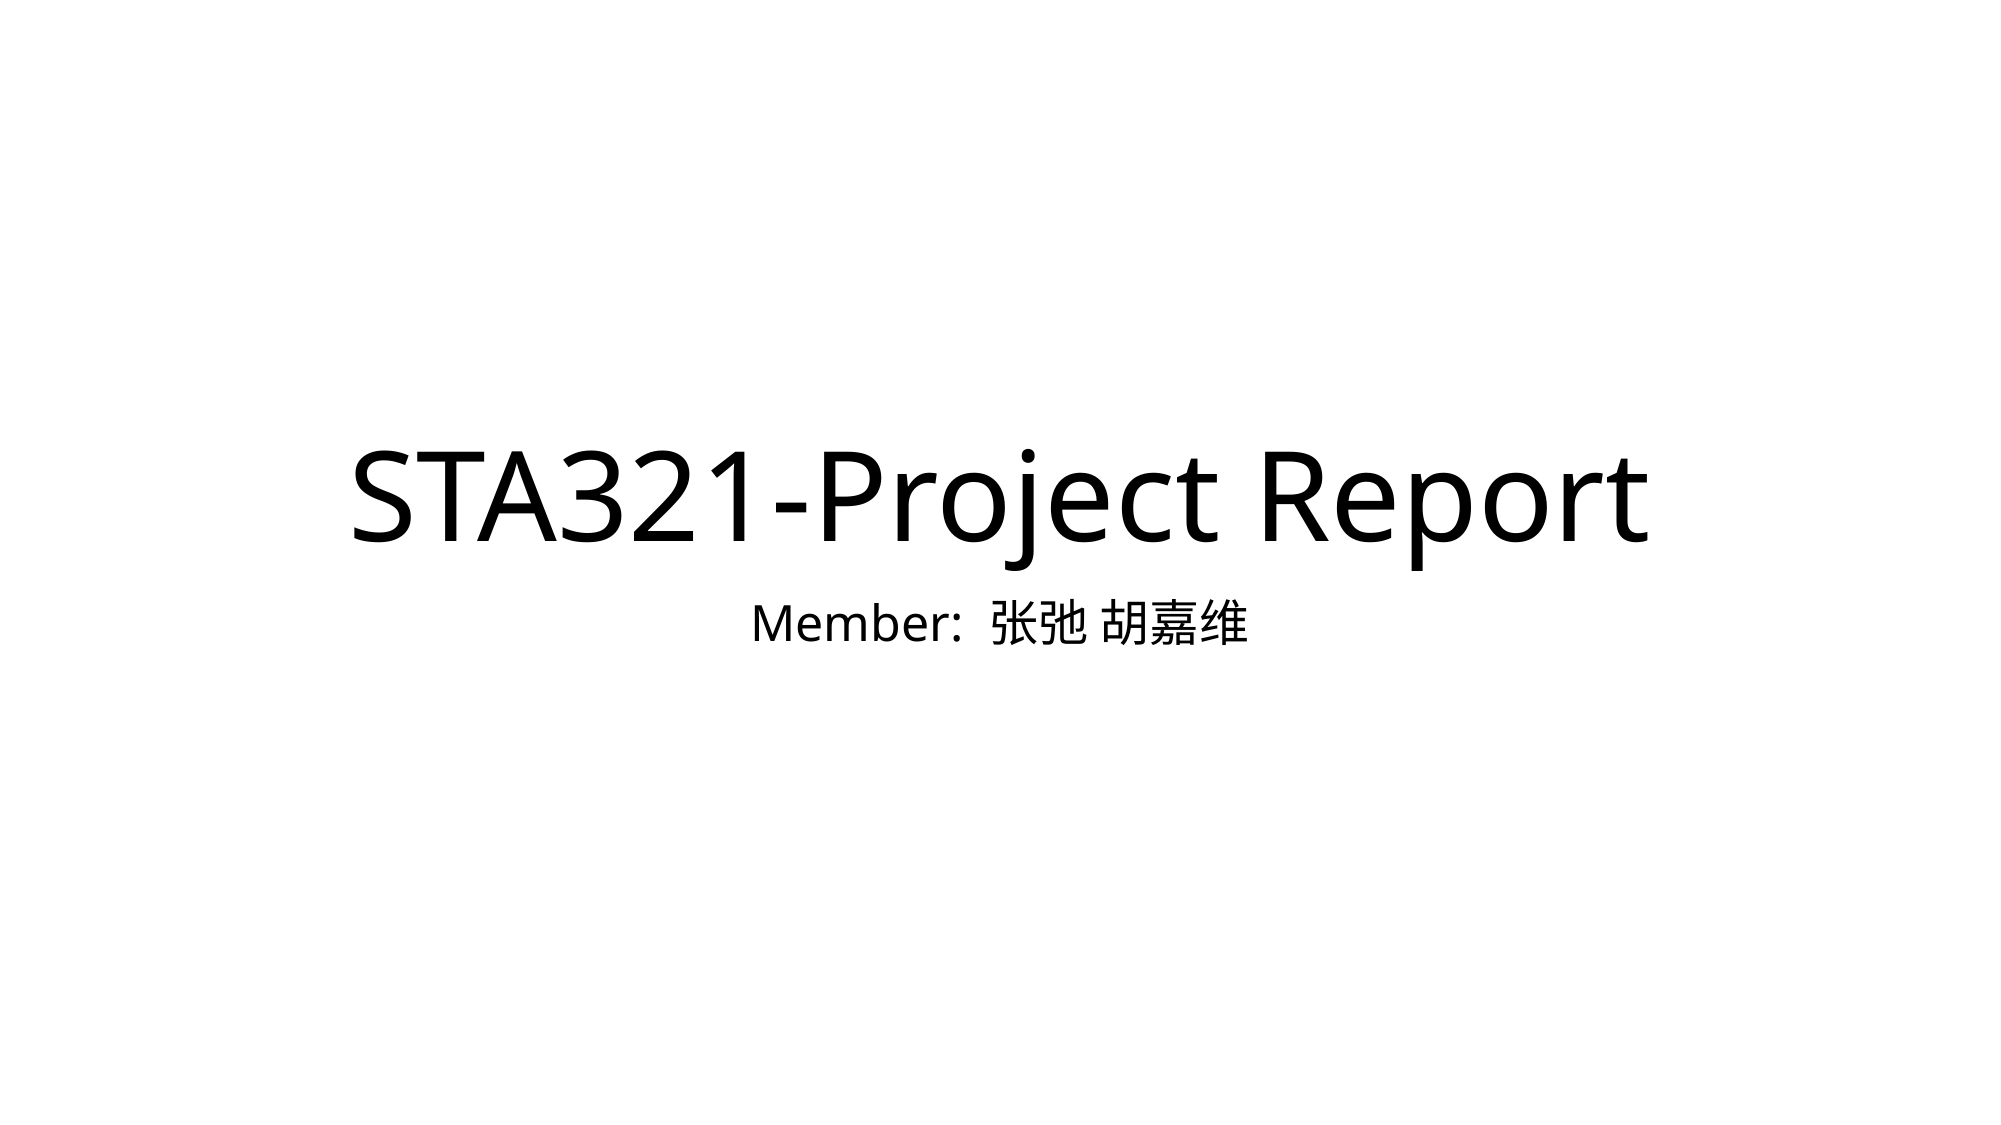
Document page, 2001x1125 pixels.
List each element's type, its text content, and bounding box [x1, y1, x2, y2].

subtitle Member: 张弛 胡嘉维 [249, 590, 1750, 863]
title STA321-Project Report [249, 184, 1750, 576]
